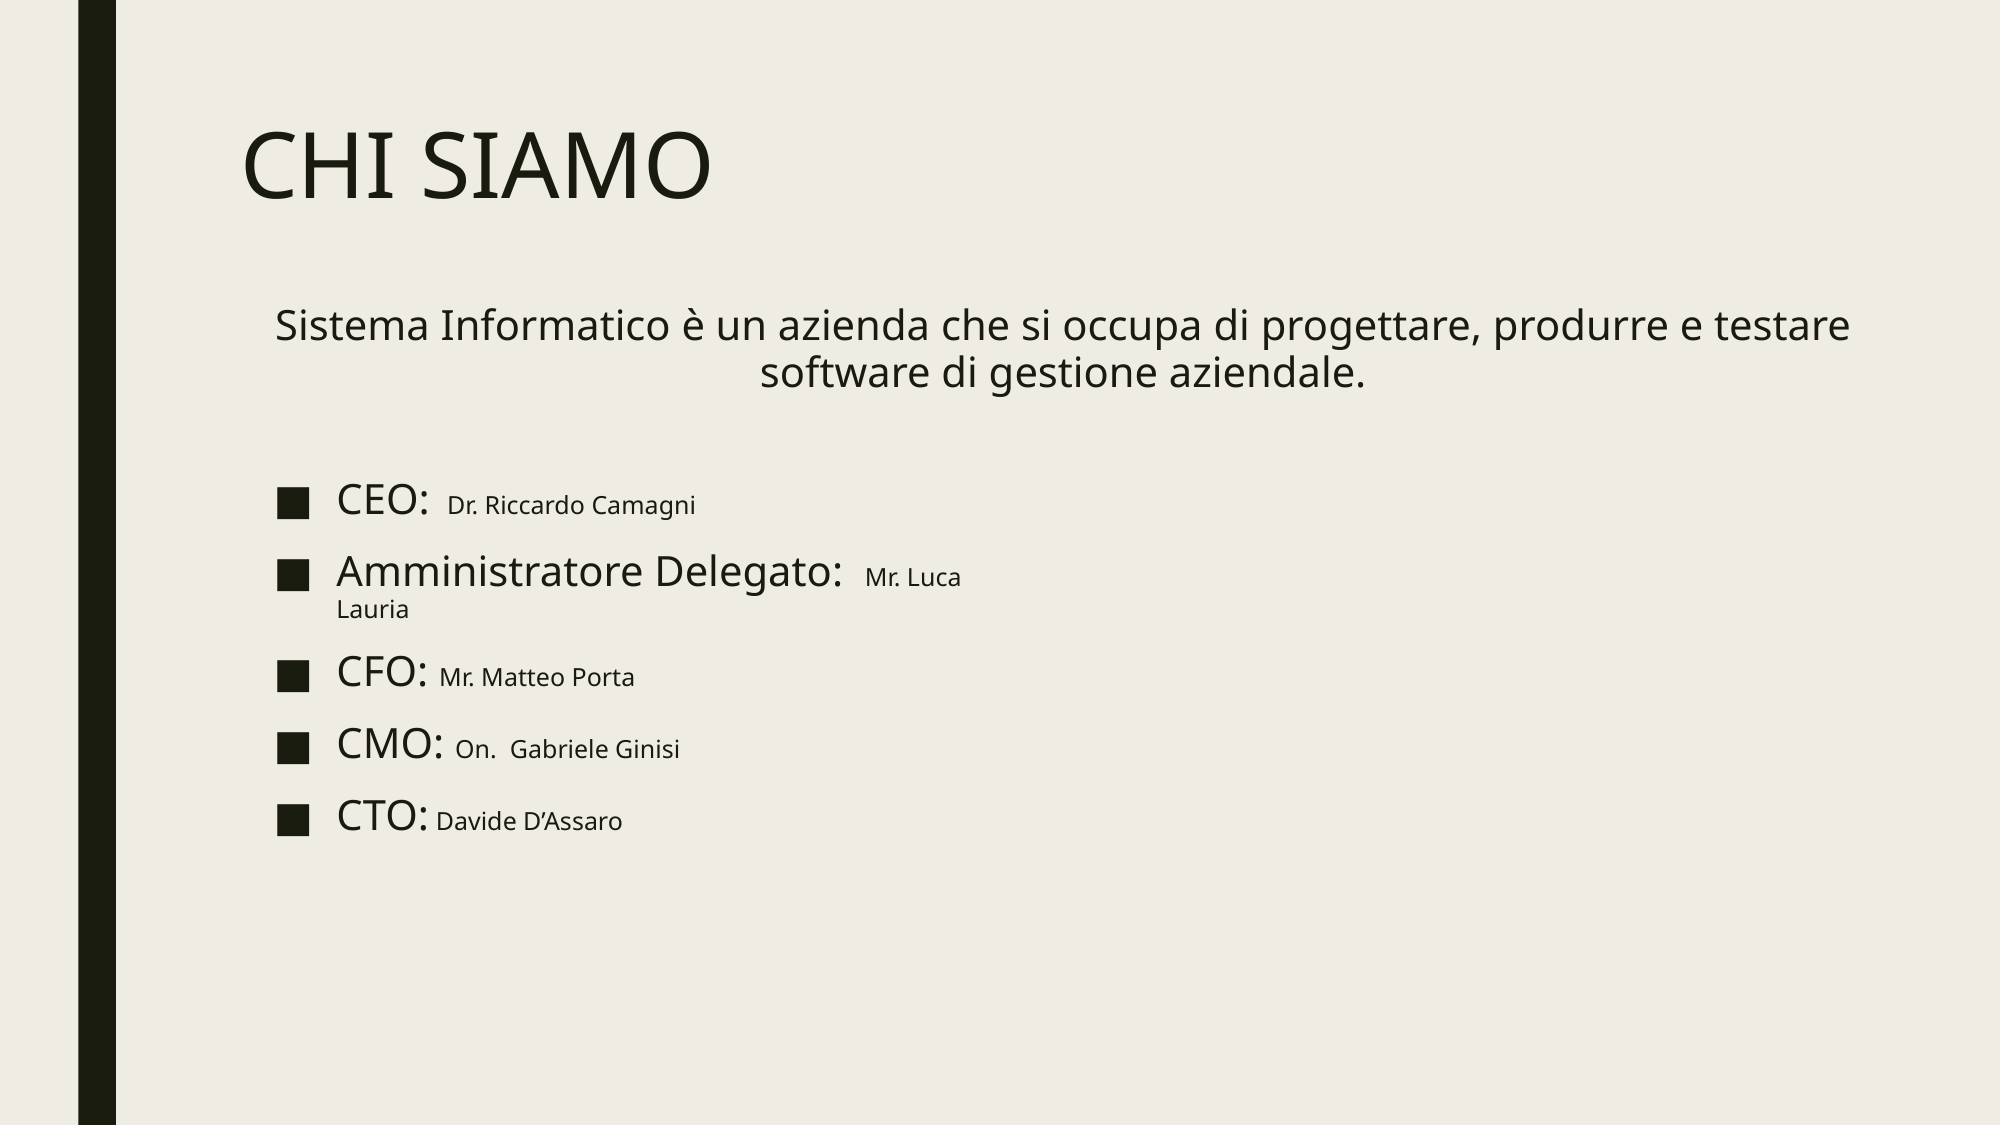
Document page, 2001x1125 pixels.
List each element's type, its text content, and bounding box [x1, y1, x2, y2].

list CEO: Dr. Riccardo Camagni Amministratore Delegato: Mr. Luca Lauria CFO: Mr. Matteo Porta CMO: On. Gabriele Ginisi CTO: Davide D’Assaro [258, 469, 989, 870]
title CHI SIAMO [225, 112, 1800, 273]
list Sistema Informatico è un azienda che si occupa di progettare, produrre e testare software di gestione aziendale. [225, 295, 1902, 456]
